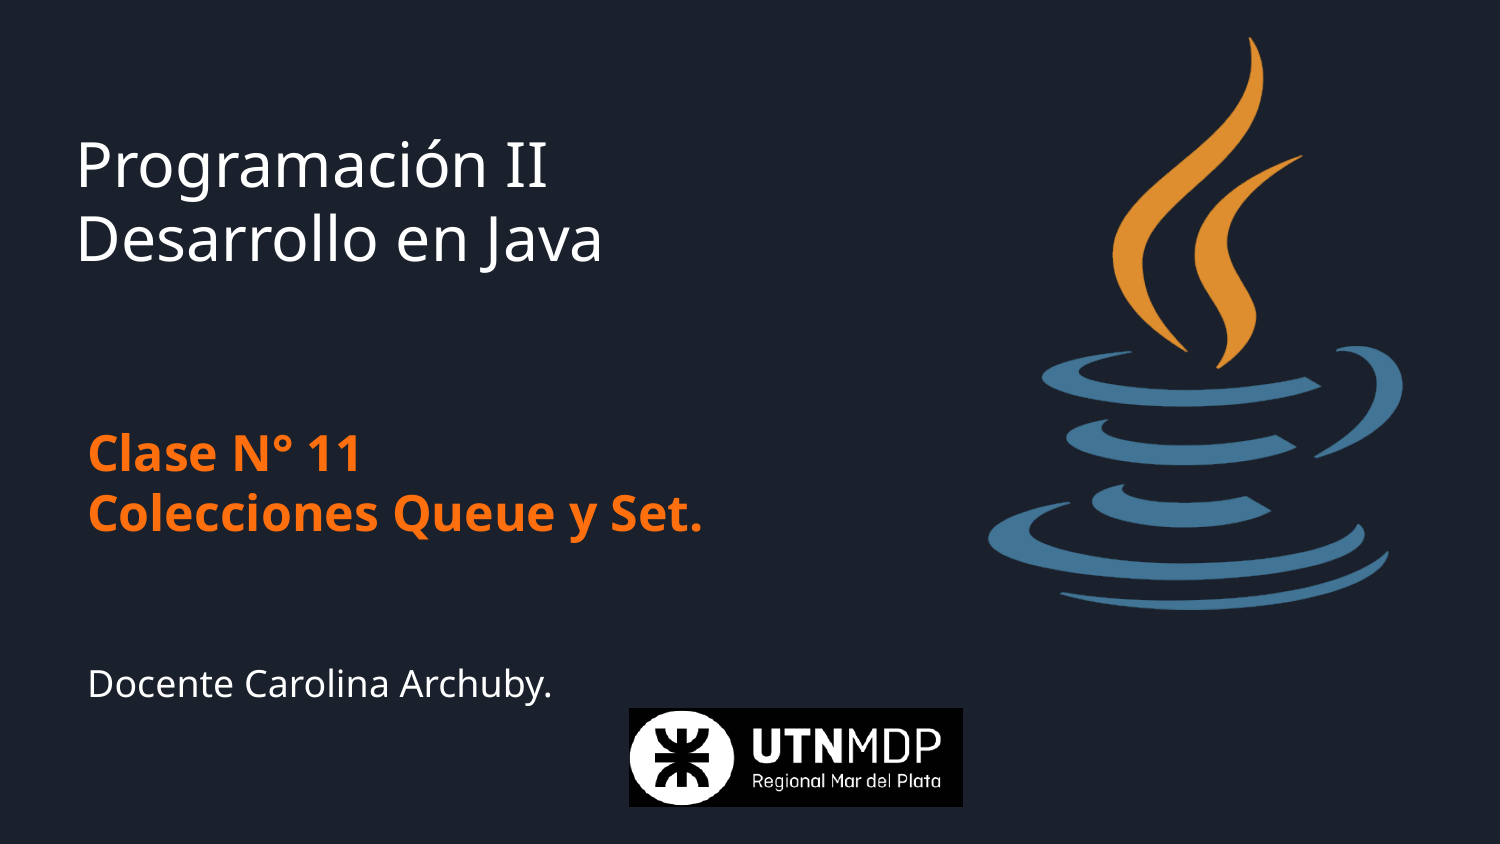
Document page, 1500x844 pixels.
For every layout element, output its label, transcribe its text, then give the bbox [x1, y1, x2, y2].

title Programación II Desarrollo en Java [60, 109, 878, 298]
text_box Clase N° 11 Colecciones Queue y Set. [72, 406, 903, 557]
text_box Docente Carolina Archuby. [72, 644, 1369, 720]
picture [629, 708, 963, 807]
picture [908, 36, 1482, 610]
